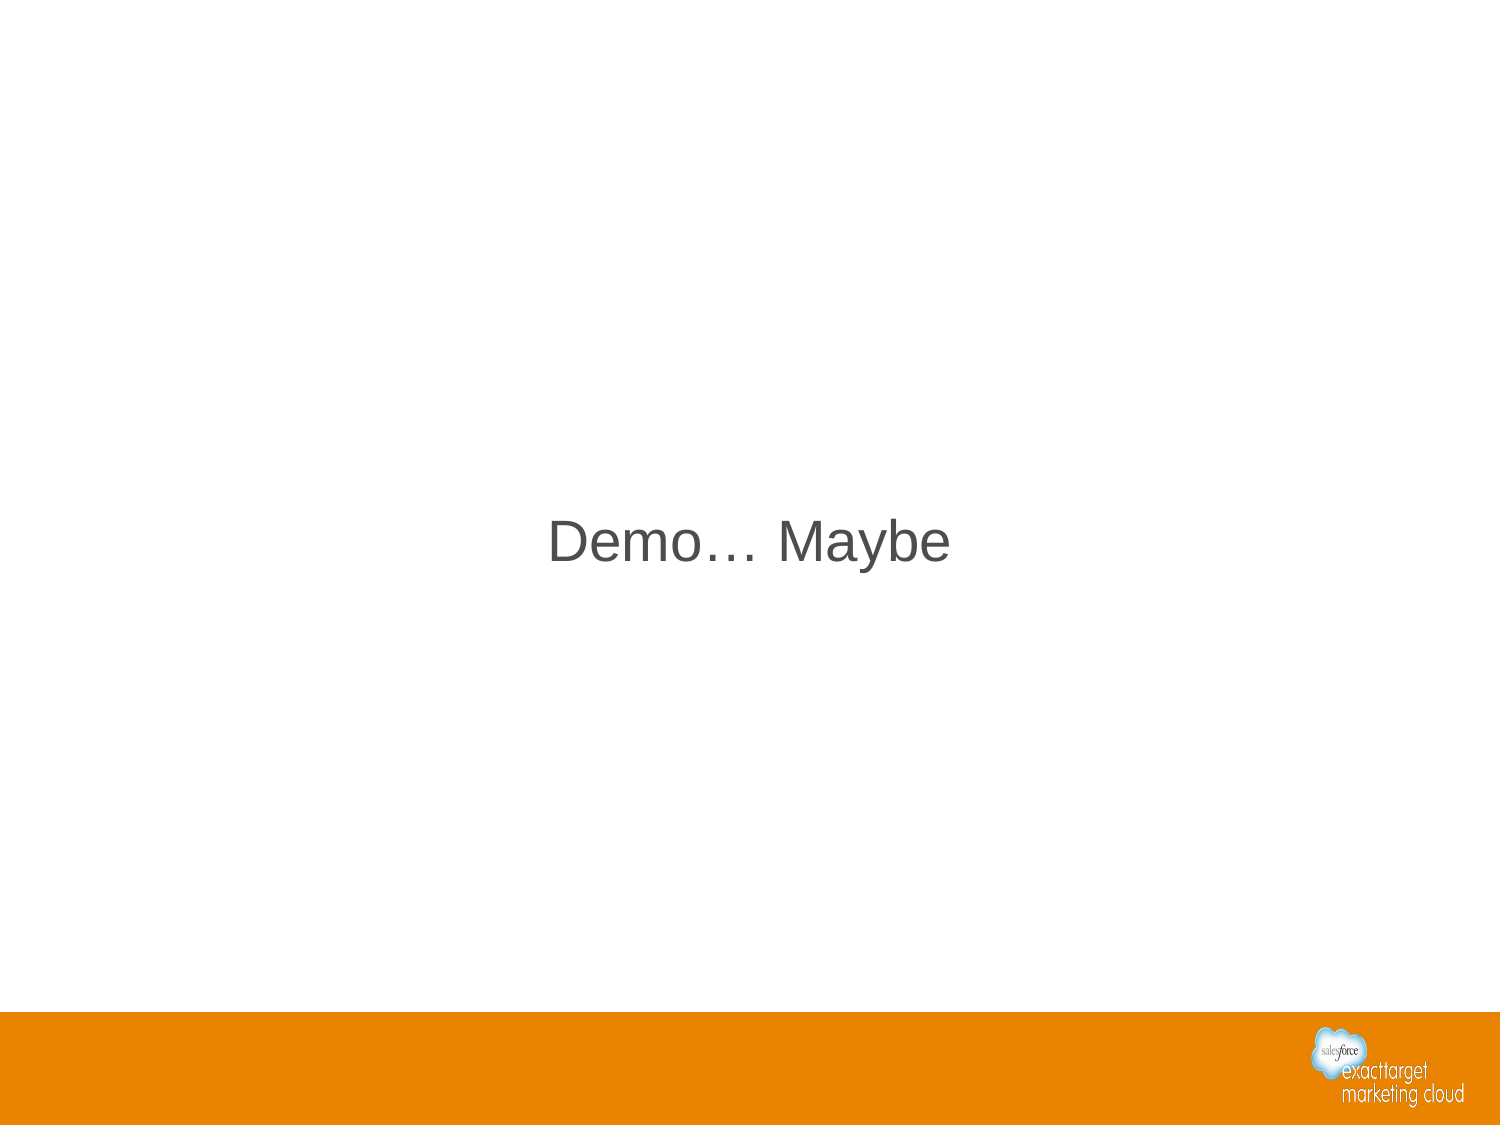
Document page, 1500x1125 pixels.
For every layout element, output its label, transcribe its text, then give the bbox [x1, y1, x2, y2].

picture [1308, 1023, 1464, 1108]
title Demo… Maybe [0, 495, 1500, 630]
